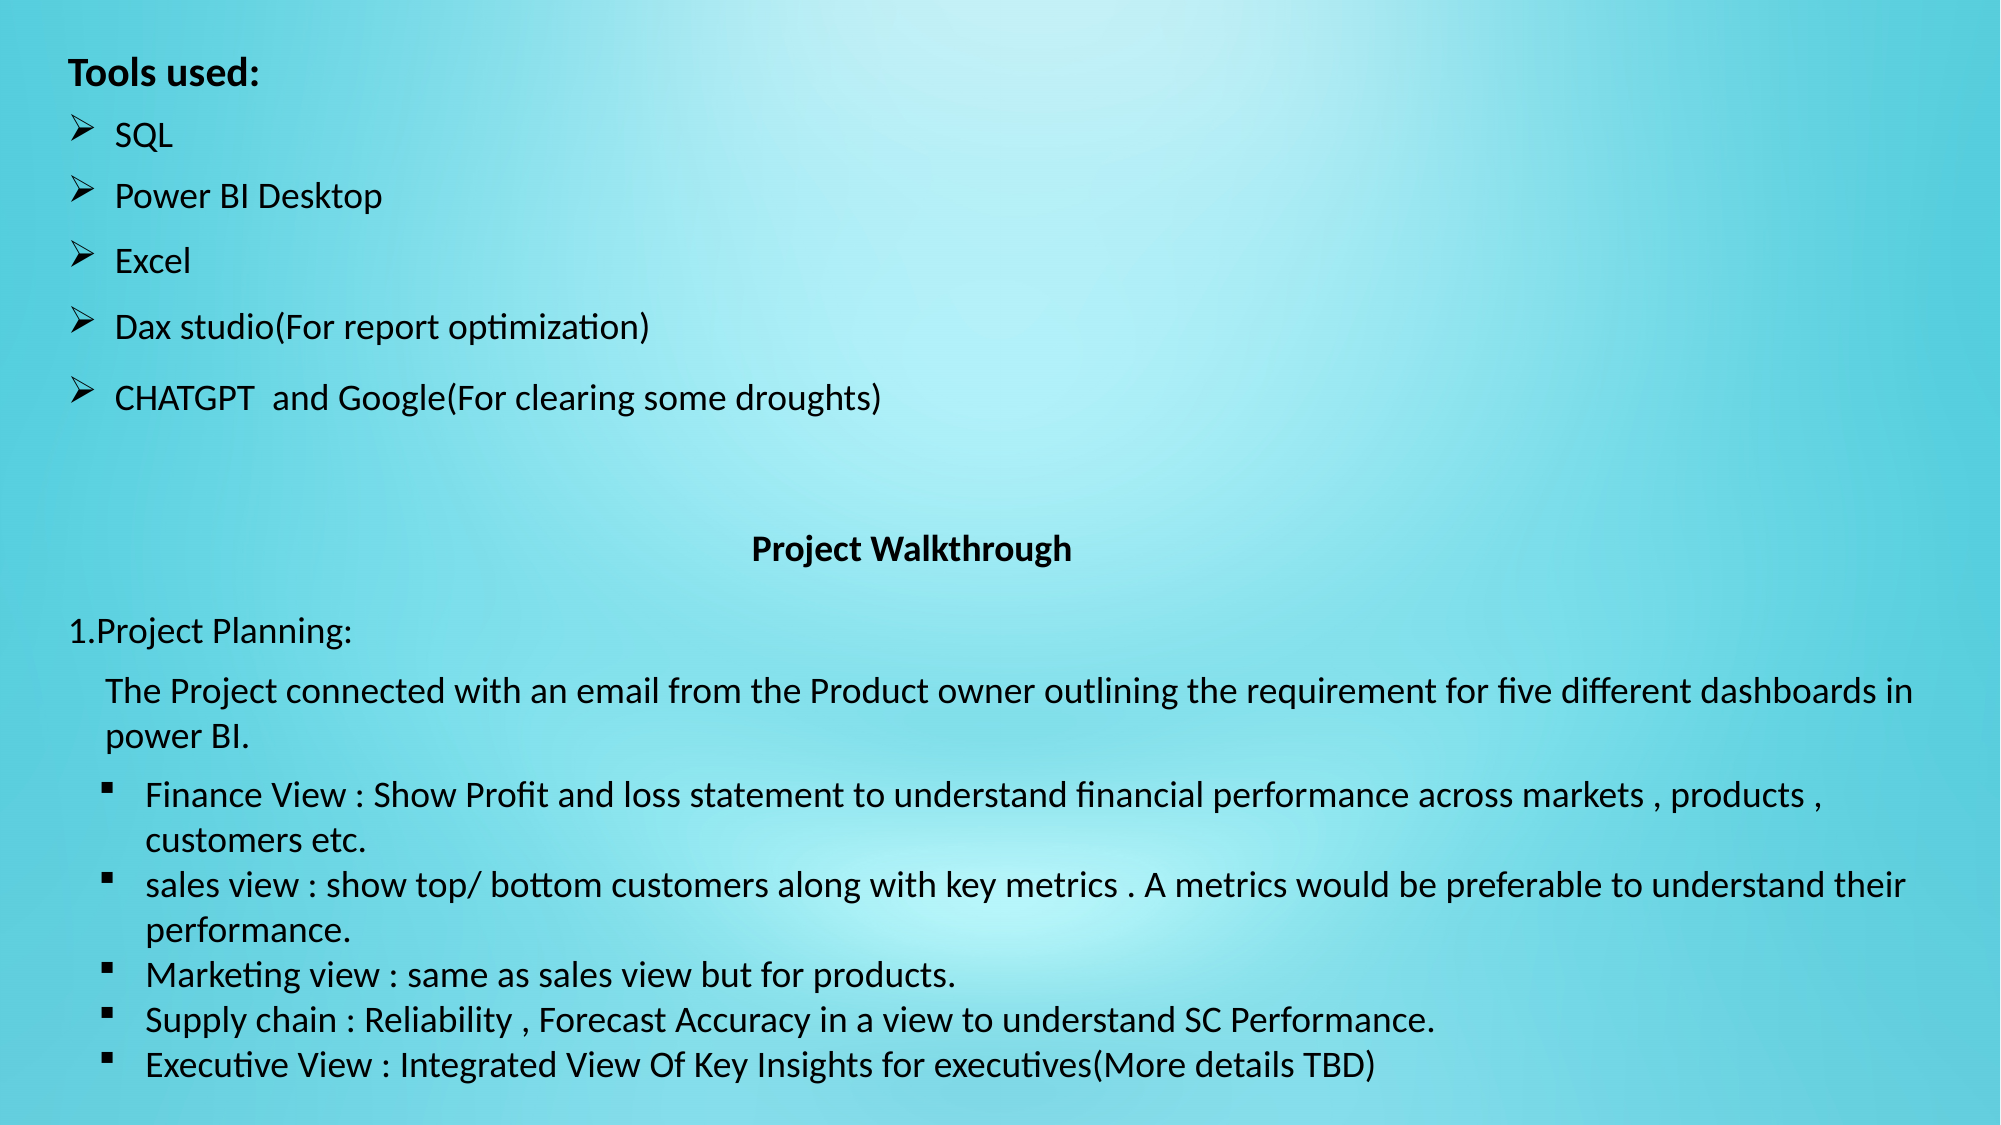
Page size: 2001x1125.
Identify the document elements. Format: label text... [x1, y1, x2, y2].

text_box Tools used: [53, 37, 594, 102]
text_box SQL [53, 102, 457, 163]
text_box Power BI Desktop [53, 163, 512, 223]
text_box 1.Project Planning: [53, 598, 534, 659]
text_box CHATGPT and Google(For clearing some droughts) [53, 365, 910, 425]
text_box Excel [53, 228, 344, 289]
text_box The Project connected with an email from the Product owner outlining the requirement for five different dashboards in power BI. [90, 658, 2000, 764]
text_box Project Walkthrough [737, 516, 1179, 577]
text_box Finance View : Show Profit and loss statement to understand financial performance across markets , products , customers etc. sales view : show top/ bottom customers along with key metrics . A metrics would be preferable to understand their performance. Marketing view : same as sales view but for products. Supply chain : Reliability , Forecast Accuracy in a view to understand SC Performance. Executive View : Integrated View Of Key Insights for executives(More details TBD) [83, 762, 1983, 1092]
text_box Dax studio(For report optimization) [53, 294, 757, 355]
picture [0, 0, 2001, 1125]
